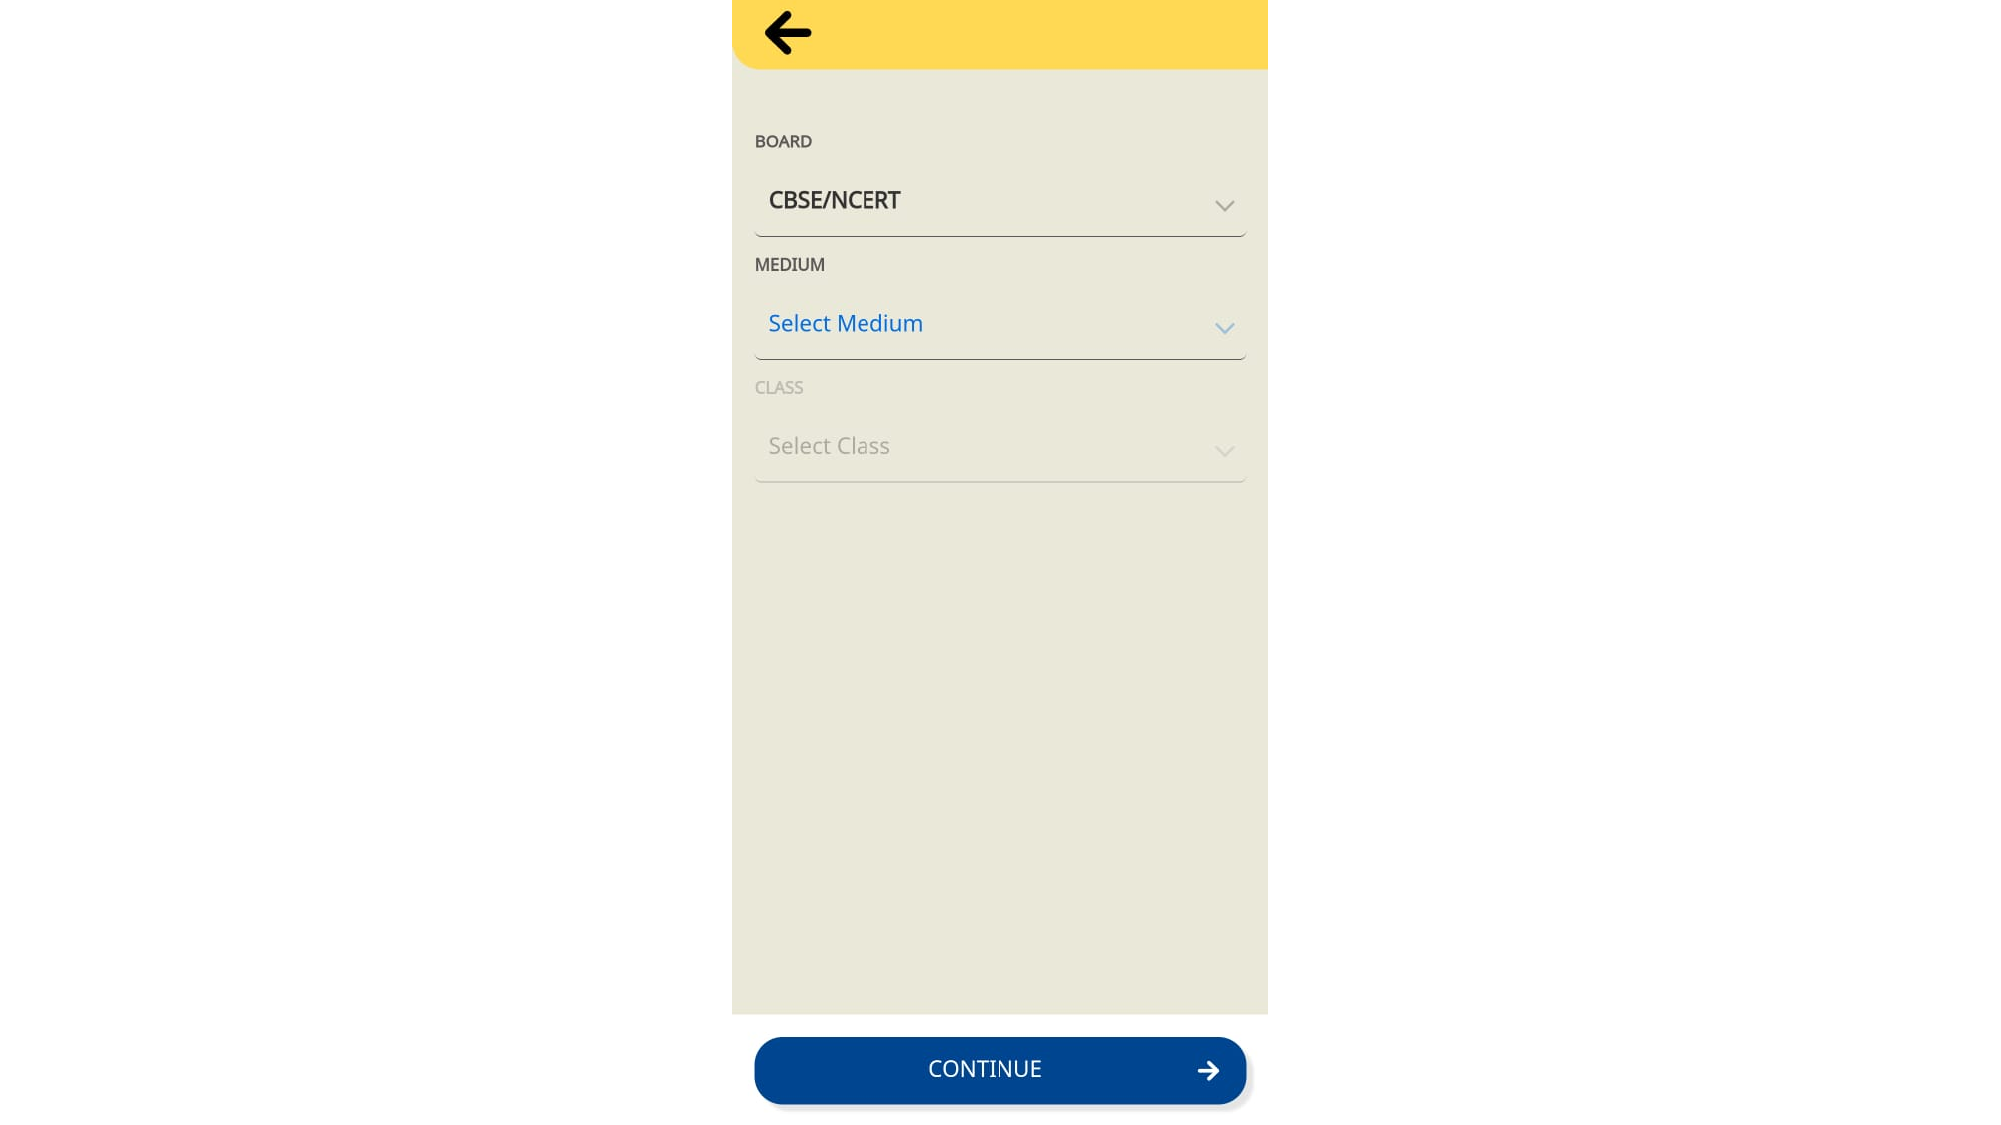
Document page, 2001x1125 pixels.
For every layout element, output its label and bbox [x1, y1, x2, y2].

picture [732, 0, 1268, 1125]
